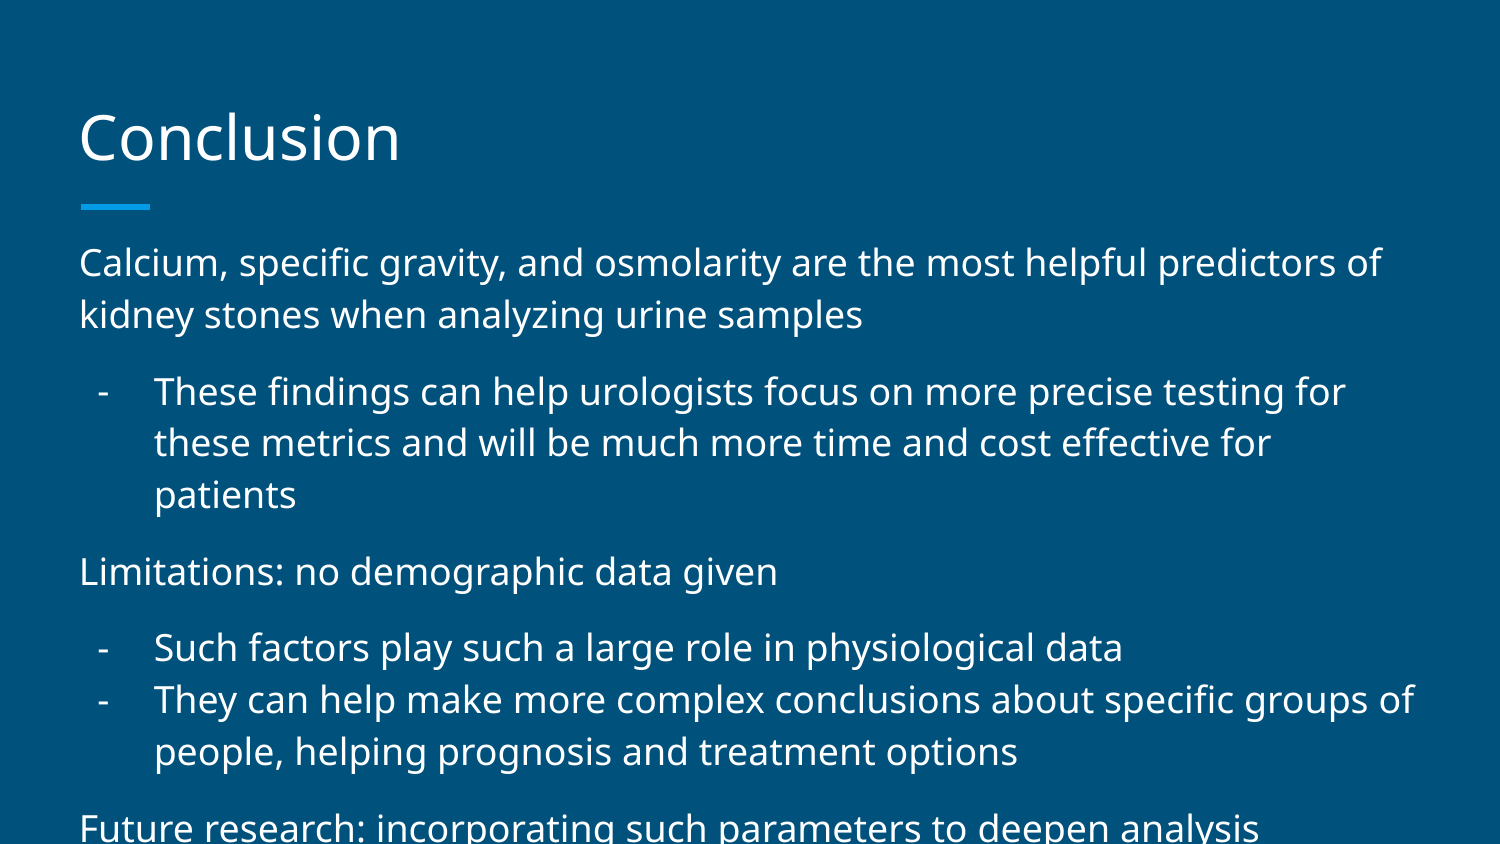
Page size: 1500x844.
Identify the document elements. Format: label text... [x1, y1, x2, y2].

picture [175, 822, 191, 842]
picture [1068, 822, 1084, 842]
picture [1196, 822, 1213, 844]
picture [681, 737, 685, 764]
picture [981, 745, 985, 764]
picture [835, 822, 851, 842]
picture [407, 745, 424, 773]
picture [1046, 822, 1051, 844]
list Calcium, specific gravity, and osmolarity are the most helpful predictors of kidney stones when analyzing urine samples These findings can help urologists focus on more precise testing for these metrics and will be much more time and cost effective for patients Limitations: no demographic data given Such factors play such a large role in physiological data They can help make more complex conclusions about specific groups of people, helping prognosis and treatment options Future research: incorporating such parameters to deepen analysis [63, 217, 1437, 723]
picture [477, 745, 495, 765]
picture [786, 745, 814, 764]
picture [1216, 822, 1230, 842]
picture [624, 745, 639, 765]
picture [1122, 822, 1137, 842]
picture [933, 818, 944, 842]
picture [779, 822, 794, 842]
picture [474, 822, 485, 842]
picture [906, 822, 919, 842]
picture [298, 737, 314, 764]
picture [932, 741, 943, 765]
title Conclusion [63, 75, 1437, 188]
picture [888, 745, 906, 765]
picture [281, 822, 296, 842]
picture [441, 745, 445, 773]
picture [1003, 822, 1019, 842]
picture [157, 745, 162, 773]
picture [207, 822, 218, 841]
picture [1091, 822, 1095, 841]
picture [647, 745, 651, 764]
picture [524, 745, 540, 764]
picture [628, 822, 641, 842]
picture [700, 741, 711, 765]
picture [256, 745, 272, 765]
picture [820, 745, 836, 765]
picture [870, 822, 886, 842]
picture [385, 745, 389, 764]
picture [446, 745, 457, 765]
picture [1052, 822, 1063, 842]
picture [83, 816, 97, 841]
picture [411, 822, 424, 842]
picture [892, 822, 902, 841]
picture [490, 822, 508, 842]
picture [342, 822, 352, 841]
picture [320, 745, 336, 765]
picture [855, 818, 866, 842]
picture [123, 818, 133, 842]
picture [730, 745, 746, 765]
picture [688, 814, 704, 841]
picture [652, 745, 663, 764]
picture [721, 822, 738, 844]
picture [1145, 822, 1149, 841]
picture [569, 745, 582, 765]
picture [843, 745, 847, 764]
picture [806, 822, 818, 841]
picture [514, 822, 518, 841]
picture [595, 822, 612, 844]
picture [317, 822, 331, 842]
picture [200, 745, 218, 765]
picture [912, 745, 929, 773]
picture [113, 822, 117, 841]
picture [138, 822, 149, 842]
picture [848, 745, 859, 764]
picture [573, 822, 589, 841]
picture [390, 745, 401, 764]
picture [864, 741, 874, 765]
picture [500, 745, 517, 773]
picture [957, 745, 975, 765]
picture [468, 822, 473, 844]
picture [336, 814, 341, 841]
picture [1096, 822, 1107, 841]
picture [101, 822, 112, 842]
picture [947, 822, 965, 842]
picture [986, 745, 997, 764]
picture [242, 822, 255, 842]
picture [548, 818, 558, 842]
picture [163, 745, 174, 765]
picture [801, 822, 805, 841]
picture [260, 822, 276, 842]
picture [162, 822, 172, 841]
picture [179, 745, 195, 765]
picture [389, 822, 405, 841]
picture [647, 822, 663, 842]
picture [221, 822, 237, 842]
picture [429, 822, 447, 842]
picture [352, 745, 369, 773]
picture [751, 745, 766, 765]
picture [669, 822, 683, 842]
picture [1150, 822, 1161, 841]
picture [980, 814, 997, 842]
picture [453, 822, 457, 841]
picture [1003, 745, 1016, 765]
picture [464, 745, 474, 764]
picture [150, 822, 154, 841]
picture [304, 822, 314, 841]
picture [1167, 822, 1182, 842]
picture [771, 741, 781, 765]
picture [230, 745, 241, 765]
picture [669, 745, 680, 765]
picture [1244, 822, 1257, 842]
picture [546, 745, 564, 765]
picture [224, 745, 229, 773]
picture [765, 822, 776, 841]
picture [528, 822, 543, 842]
picture [597, 745, 610, 765]
picture [743, 822, 758, 842]
picture [1024, 822, 1040, 842]
picture [819, 822, 829, 841]
picture [716, 745, 726, 764]
